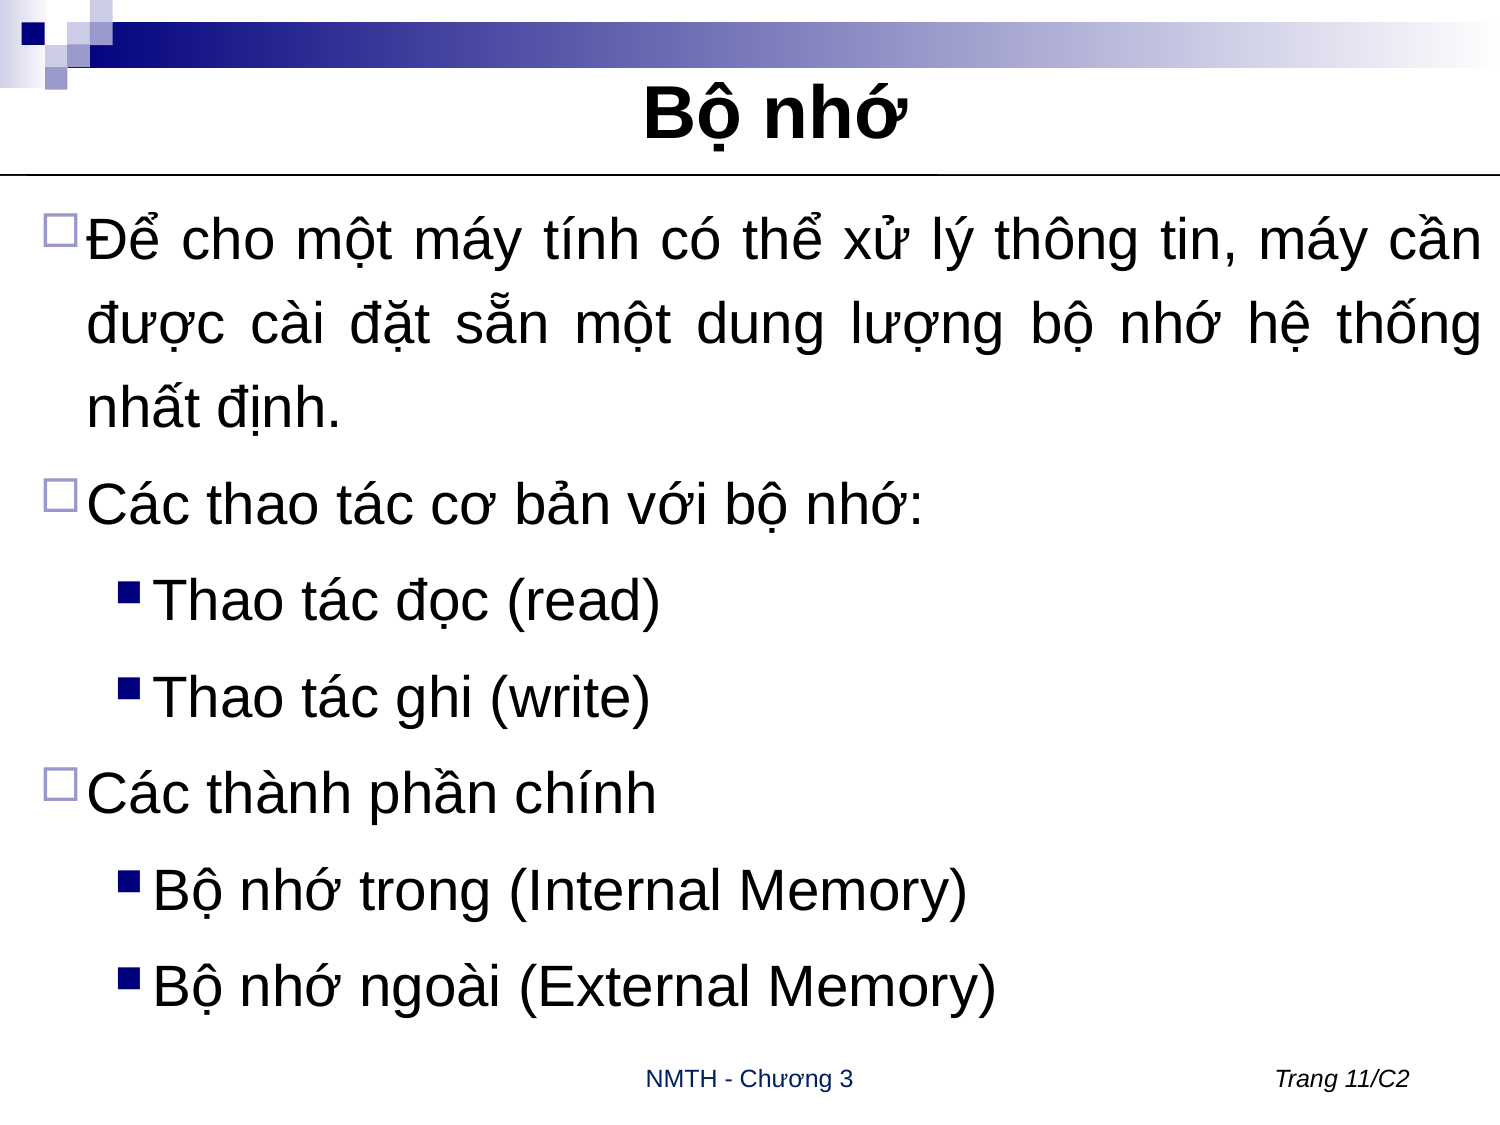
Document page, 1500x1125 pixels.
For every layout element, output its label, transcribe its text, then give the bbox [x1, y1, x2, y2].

slide_number Trang 11/C2 [1074, 1025, 1425, 1100]
list Để cho một máy tính có thể xử lý thông tin, máy cần được cài đặt sẵn một dung lượng bộ nhớ hệ thống nhất định. Các thao tác cơ bản với bộ nhớ: Thao tác đọc (read) Thao tác ghi (write) Các thành phần chính Bộ nhớ trong (Internal Memory) Bộ nhớ ngoài (External Memory) [0, 179, 1500, 1101]
title Bộ nhớ [50, 37, 1500, 179]
footer NMTH - Chương 3 [512, 1025, 988, 1100]
